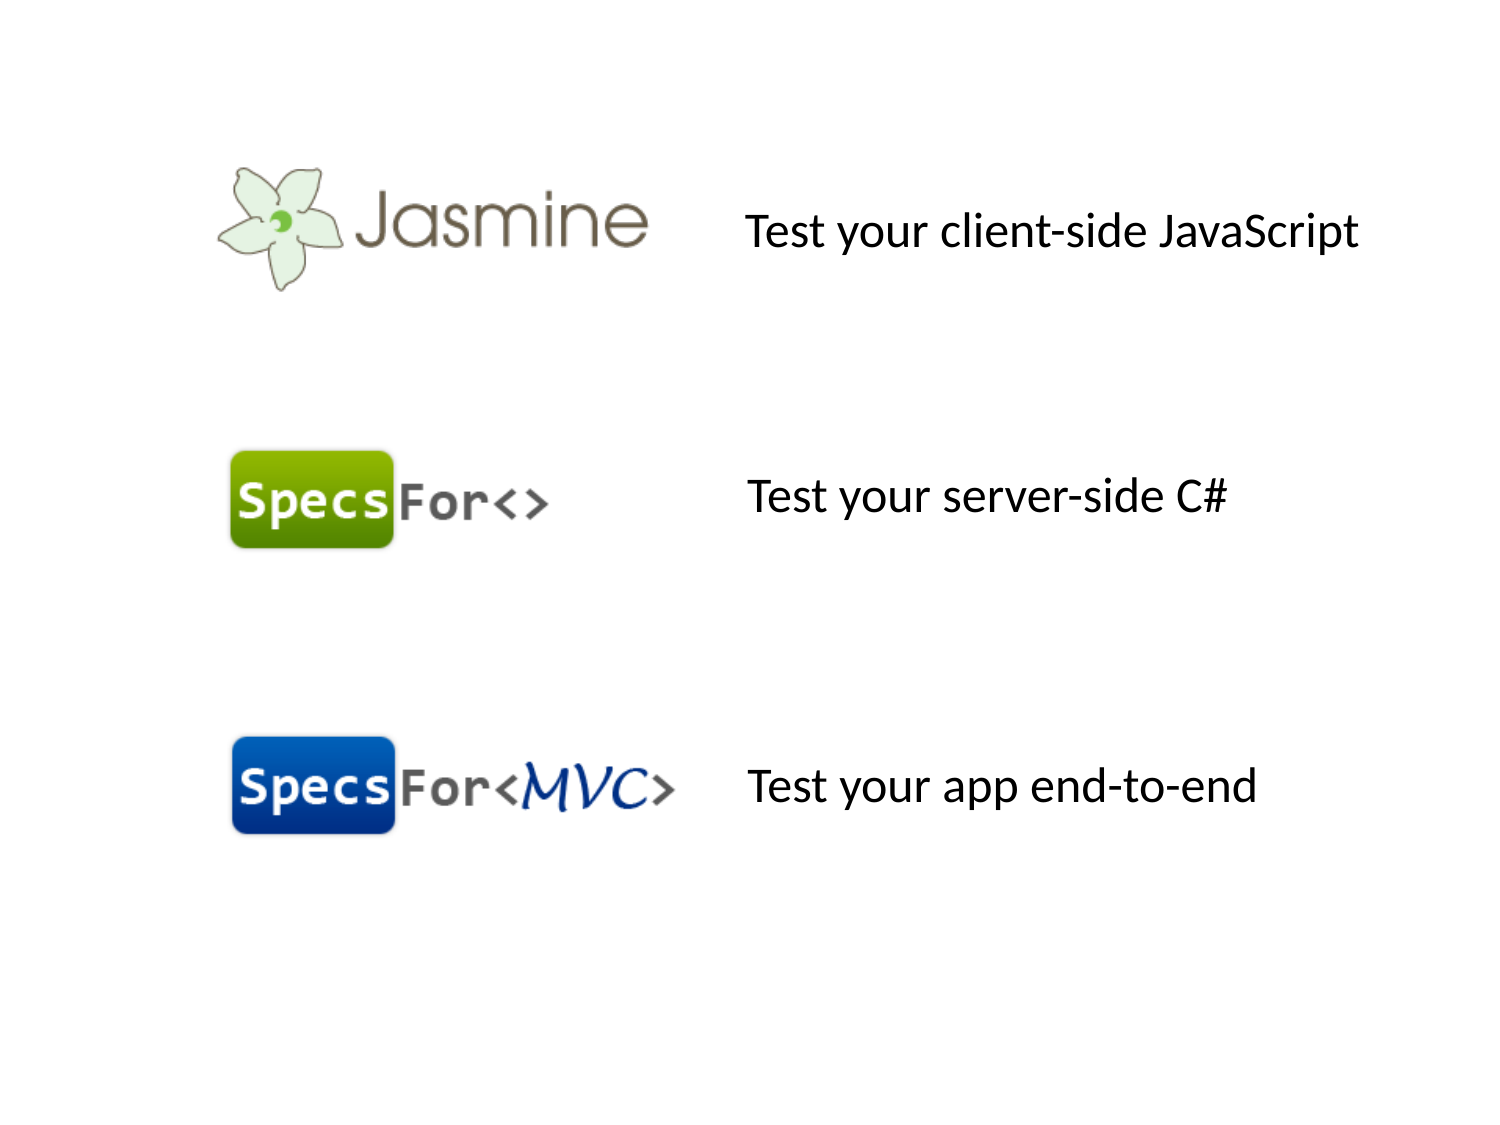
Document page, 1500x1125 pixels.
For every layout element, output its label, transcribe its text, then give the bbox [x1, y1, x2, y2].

picture [212, 437, 563, 562]
picture [212, 157, 654, 299]
text_box Test your app end-to-end [732, 744, 1274, 820]
picture [173, 715, 713, 851]
text_box Test your server-side C# [732, 455, 1244, 530]
text_box Test your client-side JavaScript [730, 189, 1376, 265]
